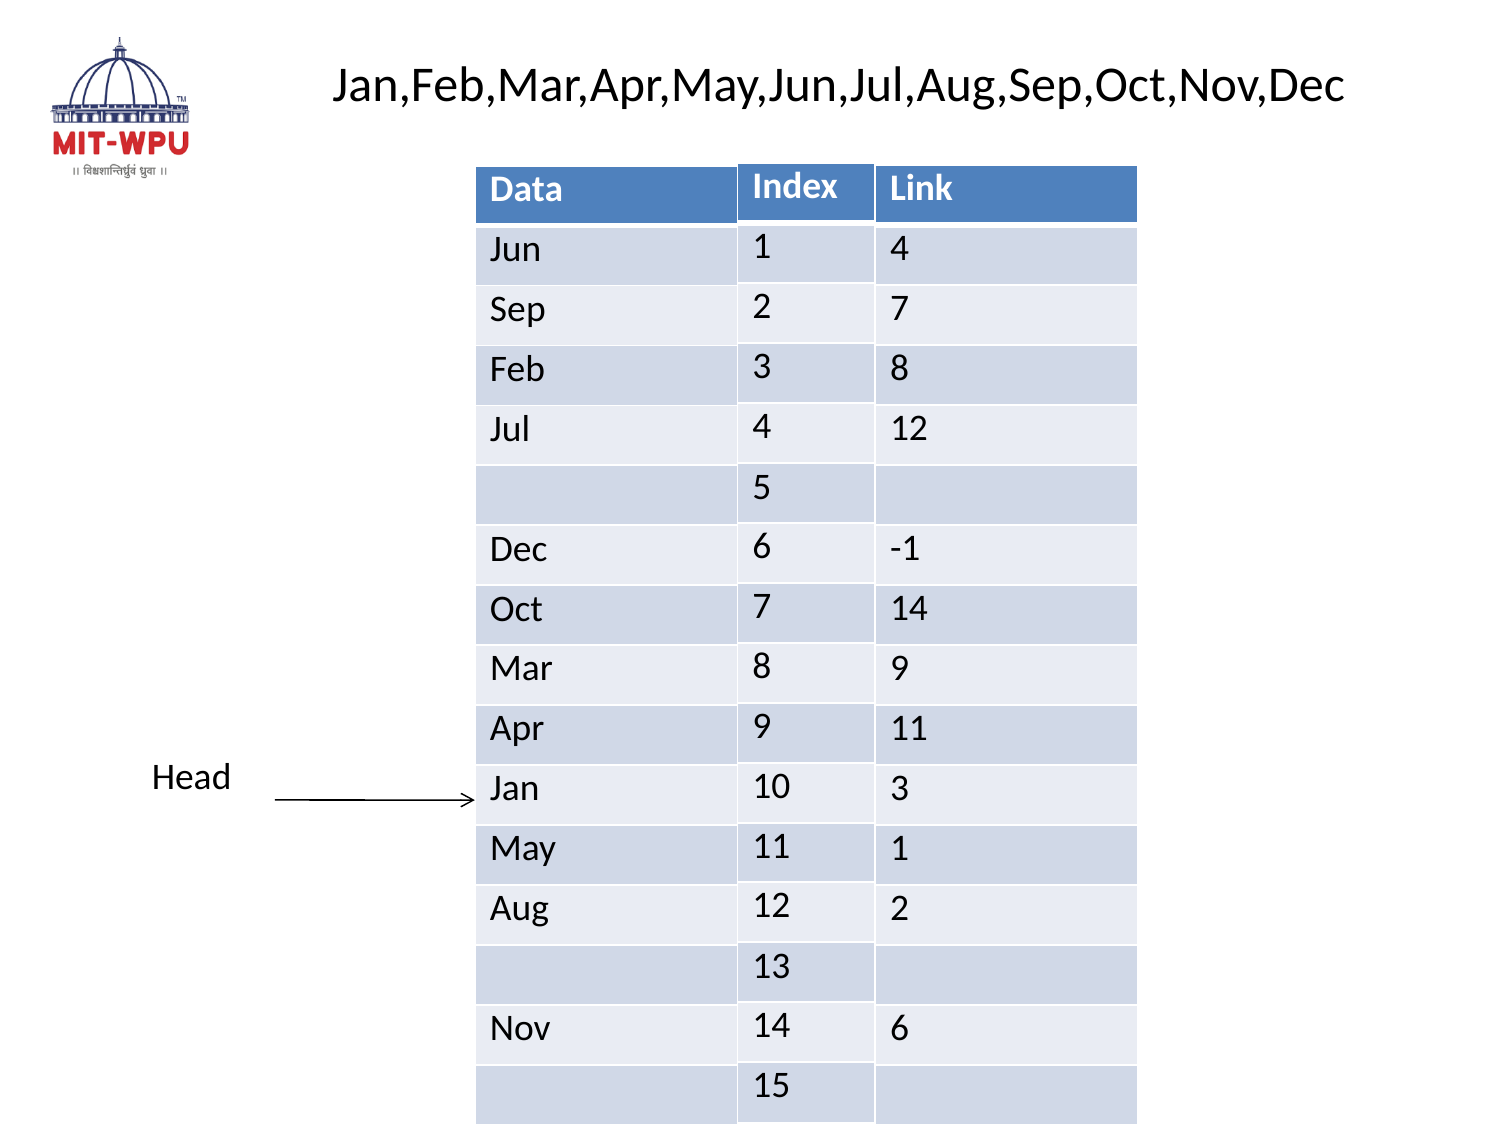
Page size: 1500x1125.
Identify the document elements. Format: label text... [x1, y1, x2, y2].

table_cell 12 [876, 406, 1137, 464]
table_cell 7 [738, 584, 874, 642]
table_cell Jan [476, 766, 737, 824]
table_cell Aug [476, 886, 737, 944]
table_cell 15 [738, 1063, 874, 1122]
table_cell May [476, 826, 737, 884]
table_cell Sep [476, 286, 737, 345]
table_cell 3 [738, 344, 874, 402]
table_cell Nov [476, 1006, 737, 1064]
table_cell 4 [876, 228, 1137, 284]
table_cell 10 [738, 764, 874, 822]
text_box Head [137, 699, 438, 805]
table_cell 1 [876, 826, 1137, 884]
table_cell [476, 466, 737, 524]
picture [49, 37, 206, 179]
table_cell [476, 1066, 737, 1124]
table_cell 2 [738, 284, 874, 342]
table_cell 9 [876, 646, 1137, 704]
table_cell 8 [876, 346, 1137, 404]
table_cell 1 [738, 226, 874, 282]
table_cell 11 [876, 706, 1137, 764]
table_cell Apr [476, 706, 737, 764]
text_box Jan,Feb,Mar,Apr,May,Jun,Jul,Aug,Sep,Oct,Nov,Dec [206, 37, 1479, 125]
table_cell 9 [738, 704, 874, 762]
table_cell [876, 466, 1137, 524]
table_cell Dec [476, 526, 737, 584]
table_cell 4 [738, 404, 874, 462]
table_cell Jul [476, 406, 737, 464]
table_cell 12 [738, 883, 874, 941]
text_box [274, 792, 475, 808]
table_cell 11 [738, 824, 874, 881]
table_cell Oct [476, 586, 737, 644]
table_cell 7 [876, 286, 1137, 344]
table_cell [876, 1066, 1137, 1124]
table_cell 3 [876, 766, 1137, 824]
table_header Link [876, 166, 1137, 222]
table_cell Feb [476, 346, 737, 405]
table_cell 6 [738, 524, 874, 582]
table_cell 14 [876, 586, 1137, 644]
table_cell [476, 946, 737, 1004]
table_cell [876, 946, 1137, 1004]
table_cell 6 [876, 1006, 1137, 1064]
table_cell 13 [738, 943, 874, 1001]
table_cell -1 [876, 526, 1137, 584]
table_header Index [738, 164, 874, 220]
table_cell 5 [738, 464, 874, 522]
table_cell Jun [476, 228, 737, 285]
table_header Data [476, 167, 737, 223]
table_cell Mar [476, 646, 737, 704]
table_cell 8 [738, 644, 874, 702]
table_cell 14 [738, 1003, 874, 1061]
table_cell 2 [876, 886, 1137, 944]
